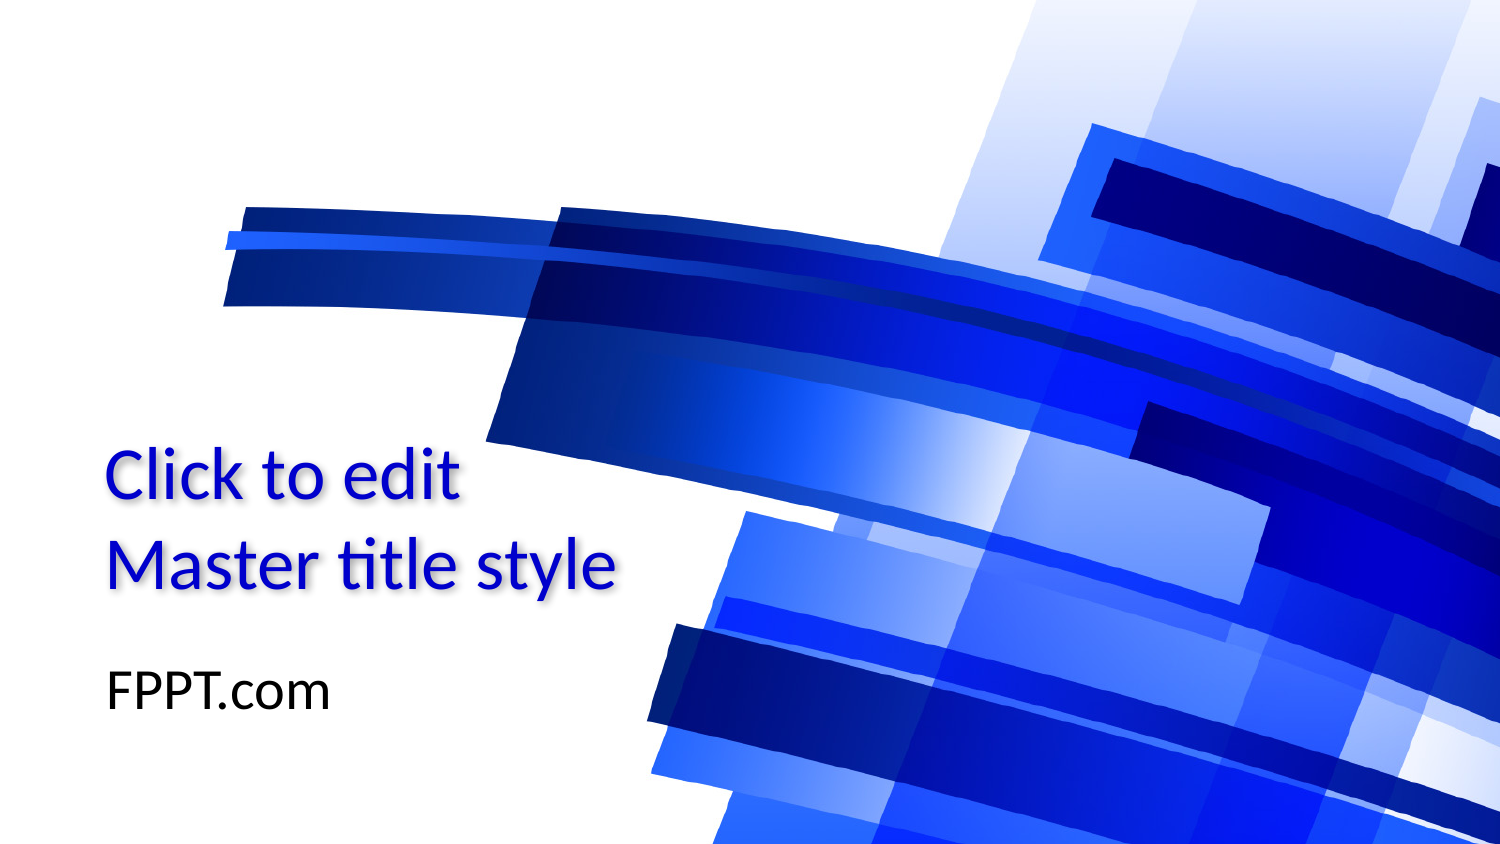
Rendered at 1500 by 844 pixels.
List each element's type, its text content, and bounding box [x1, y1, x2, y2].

subtitle FPPT.com [91, 643, 1213, 764]
picture [0, 0, 1500, 844]
title Click to edit Master title style [89, 389, 1234, 640]
